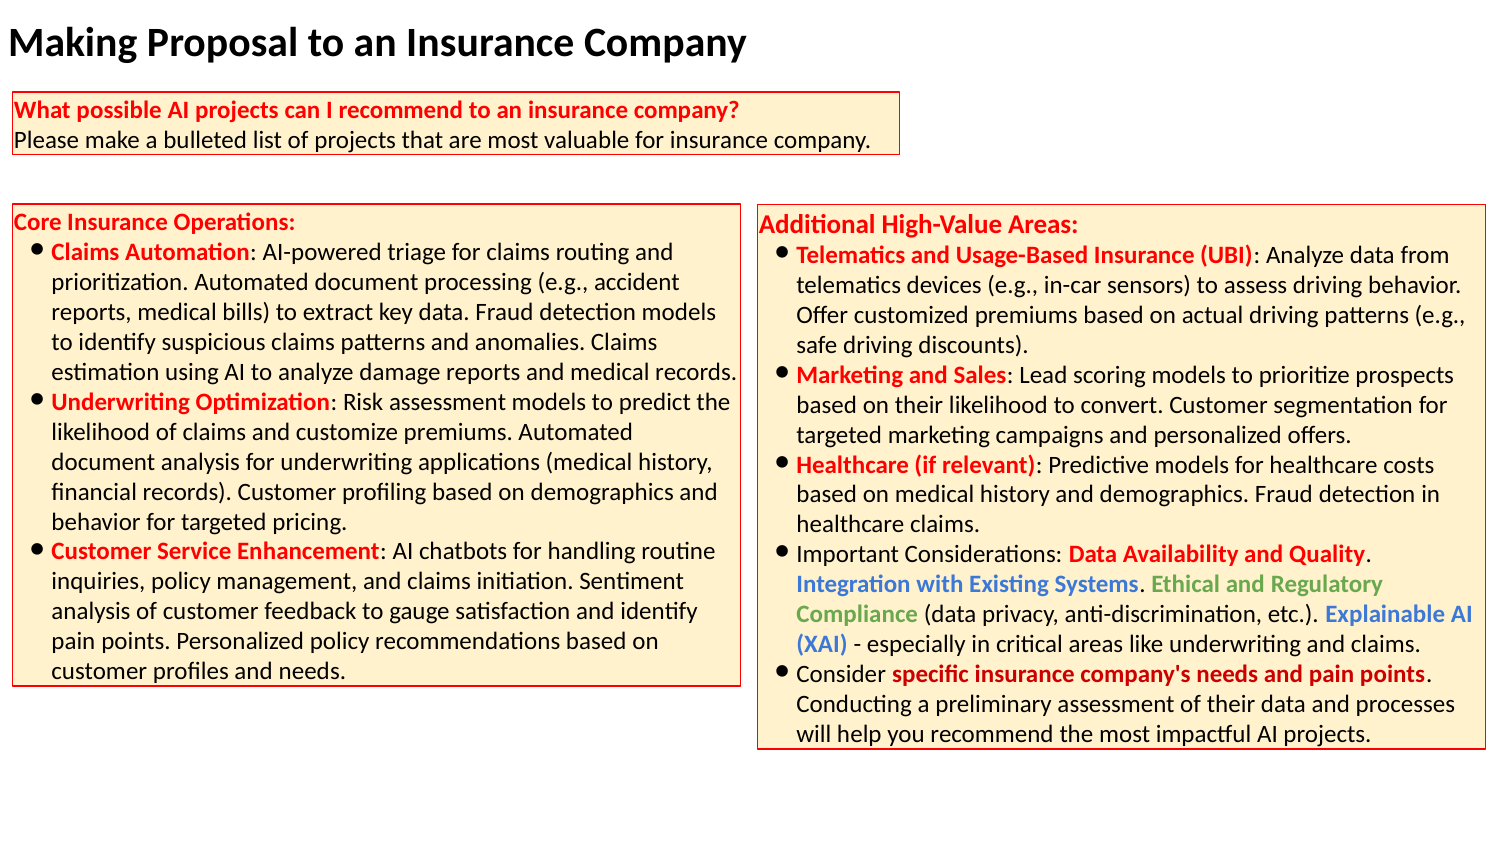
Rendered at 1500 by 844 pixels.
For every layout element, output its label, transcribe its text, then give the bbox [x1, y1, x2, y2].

text_box What possible AI projects can I recommend to an insurance company? Please make a bulleted list of projects that are most valuable for insurance company. [12, 91, 900, 155]
text_box Making Proposal to an Insurance Company [6, 13, 832, 67]
text_box Core Insurance Operations: Claims Automation: AI-powered triage for claims routing and prioritization. Automated document processing (e.g., accident reports, medical bills) to extract key data. Fraud detection models to identify suspicious claims patterns and anomalies. Claims estimation using AI to analyze damage reports and medical records. Underwriting Optimization: Risk assessment models to predict the likelihood of claims and customize premiums. Automated document analysis for underwriting applications (medical history, financial records). Customer profiling based on demographics and behavior for targeted pricing. Customer Service Enhancement: AI chatbots for handling routine inquiries, policy management, and claims initiation. Sentiment analysis of customer feedback to gauge satisfaction and identify pain points. Personalized policy recommendations based on customer profiles and needs. [12, 204, 741, 686]
text_box Additional High-Value Areas: Telematics and Usage-Based Insurance (UBI): Analyze data from telematics devices (e.g., in-car sensors) to assess driving behavior. Offer customized premiums based on actual driving patterns (e.g., safe driving discounts). Marketing and Sales: Lead scoring models to prioritize prospects based on their likelihood to convert. Customer segmentation for targeted marketing campaigns and personalized offers. Healthcare (if relevant): Predictive models for healthcare costs based on medical history and demographics. Fraud detection in healthcare claims. Important Considerations: Data Availability and Quality. Integration with Existing Systems. Ethical and Regulatory Compliance (data privacy, anti-discrimination, etc.). Explainable AI (XAI) - especially in critical areas like underwriting and claims. Consider specific insurance company's needs and pain points. Conducting a preliminary assessment of their data and processes will help you recommend the most impactful AI projects. [757, 204, 1486, 749]
